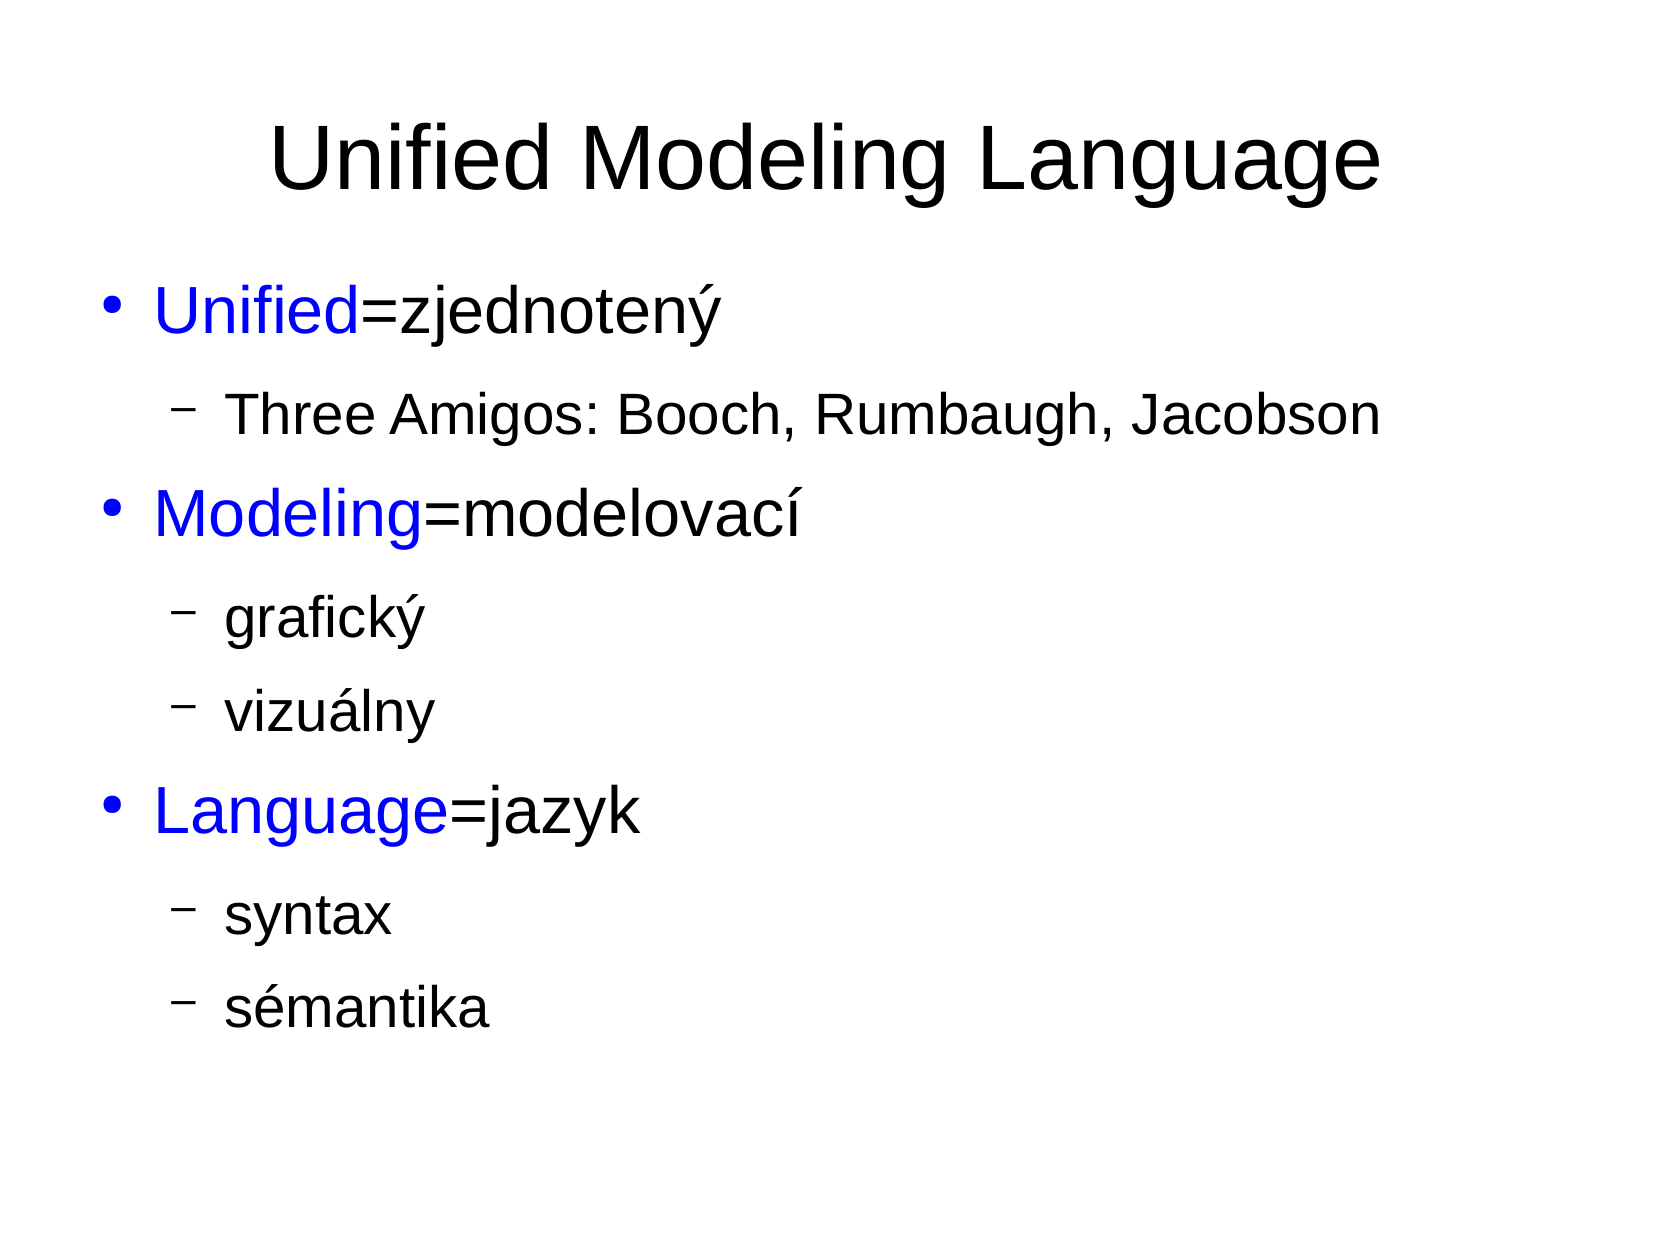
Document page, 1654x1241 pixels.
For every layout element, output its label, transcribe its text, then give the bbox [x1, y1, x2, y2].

list Unified=zjednotený Three Amigos: Booch, Rumbaugh, Jacobson Modeling=modelovací grafický vizuálny Language=jazyk syntax sémantika [82, 266, 1571, 1085]
title Unified Modeling Language [82, 49, 1571, 257]
